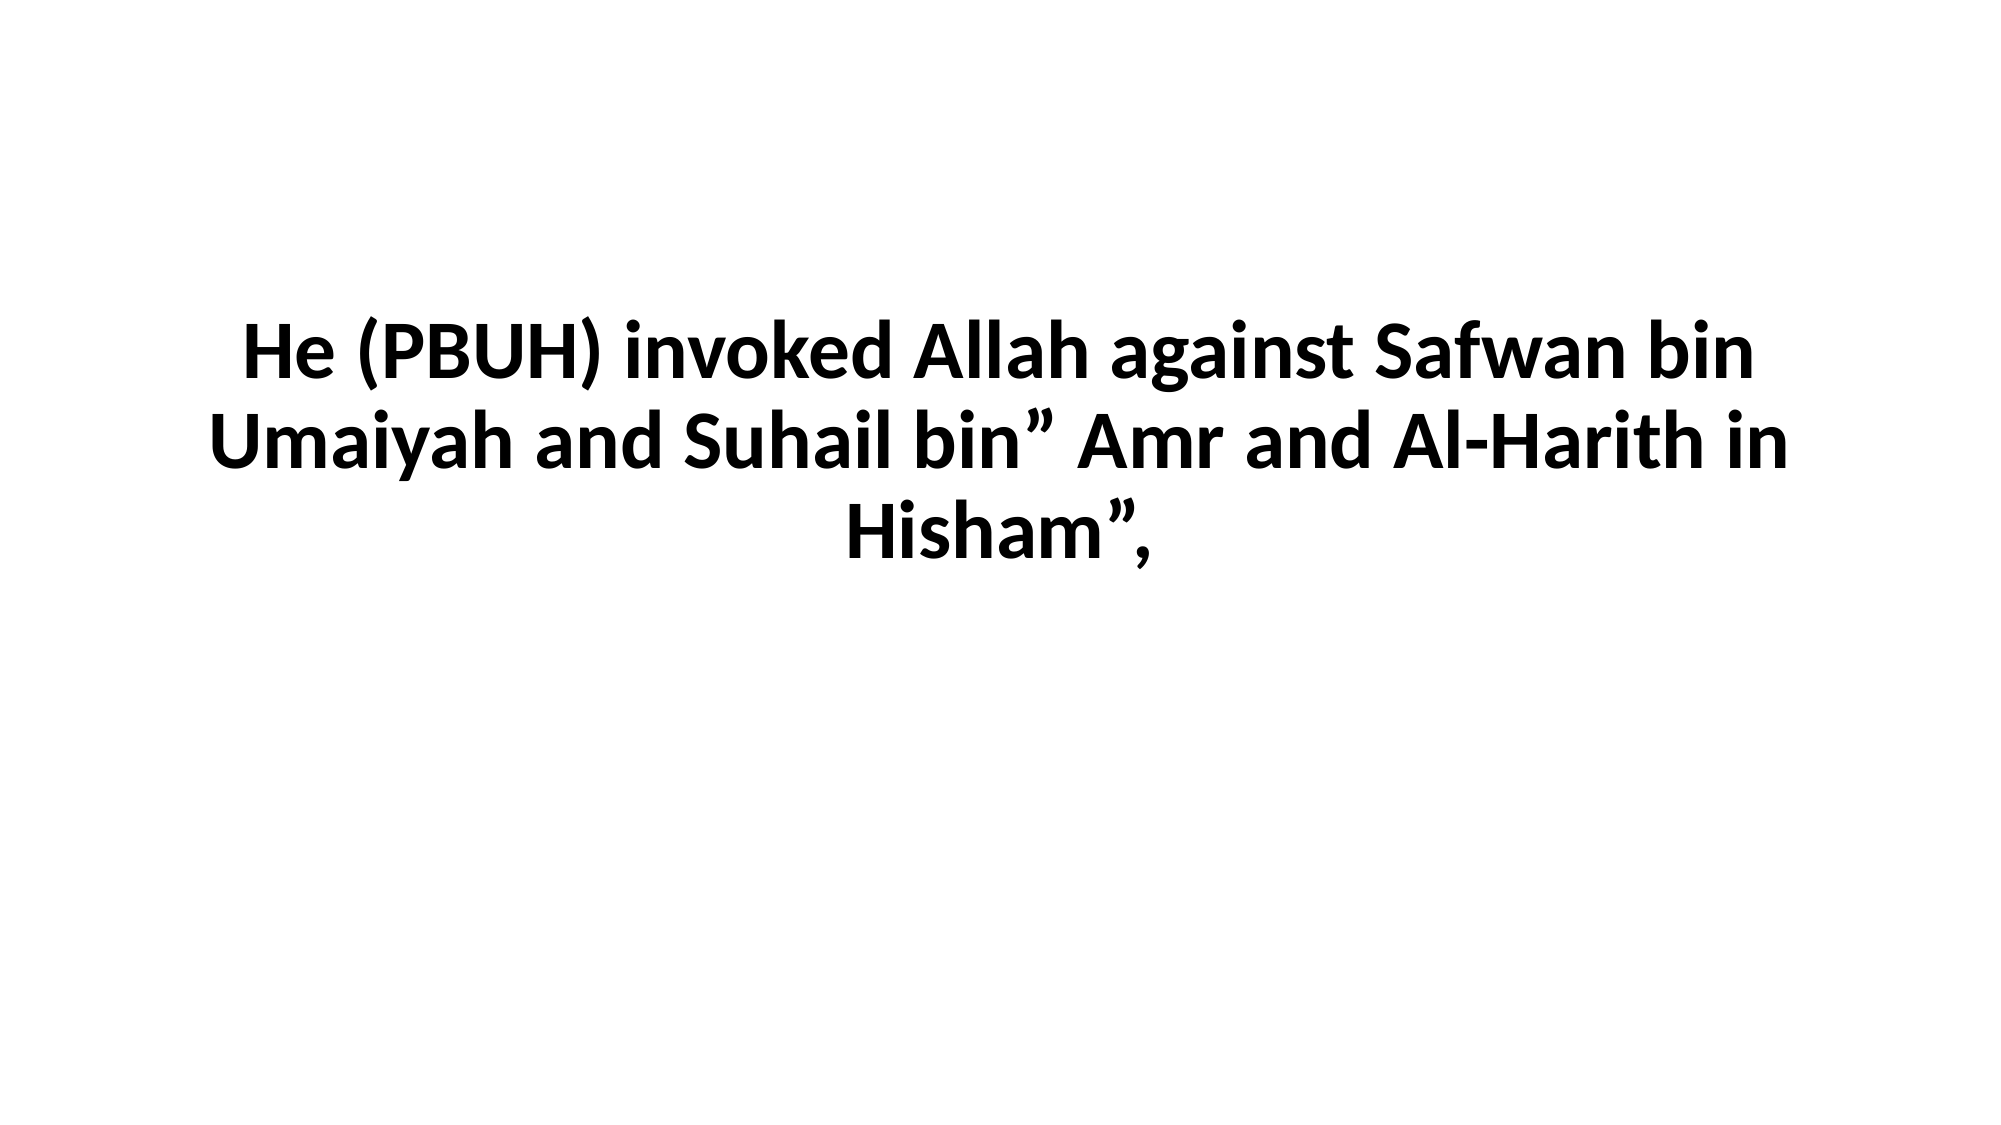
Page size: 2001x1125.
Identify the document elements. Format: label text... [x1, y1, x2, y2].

list He (PBUH) invoked Allah against Safwan bin Umaiyah and Suhail bin” Amr and Al-Harith in Hisham”, [137, 299, 1863, 1014]
